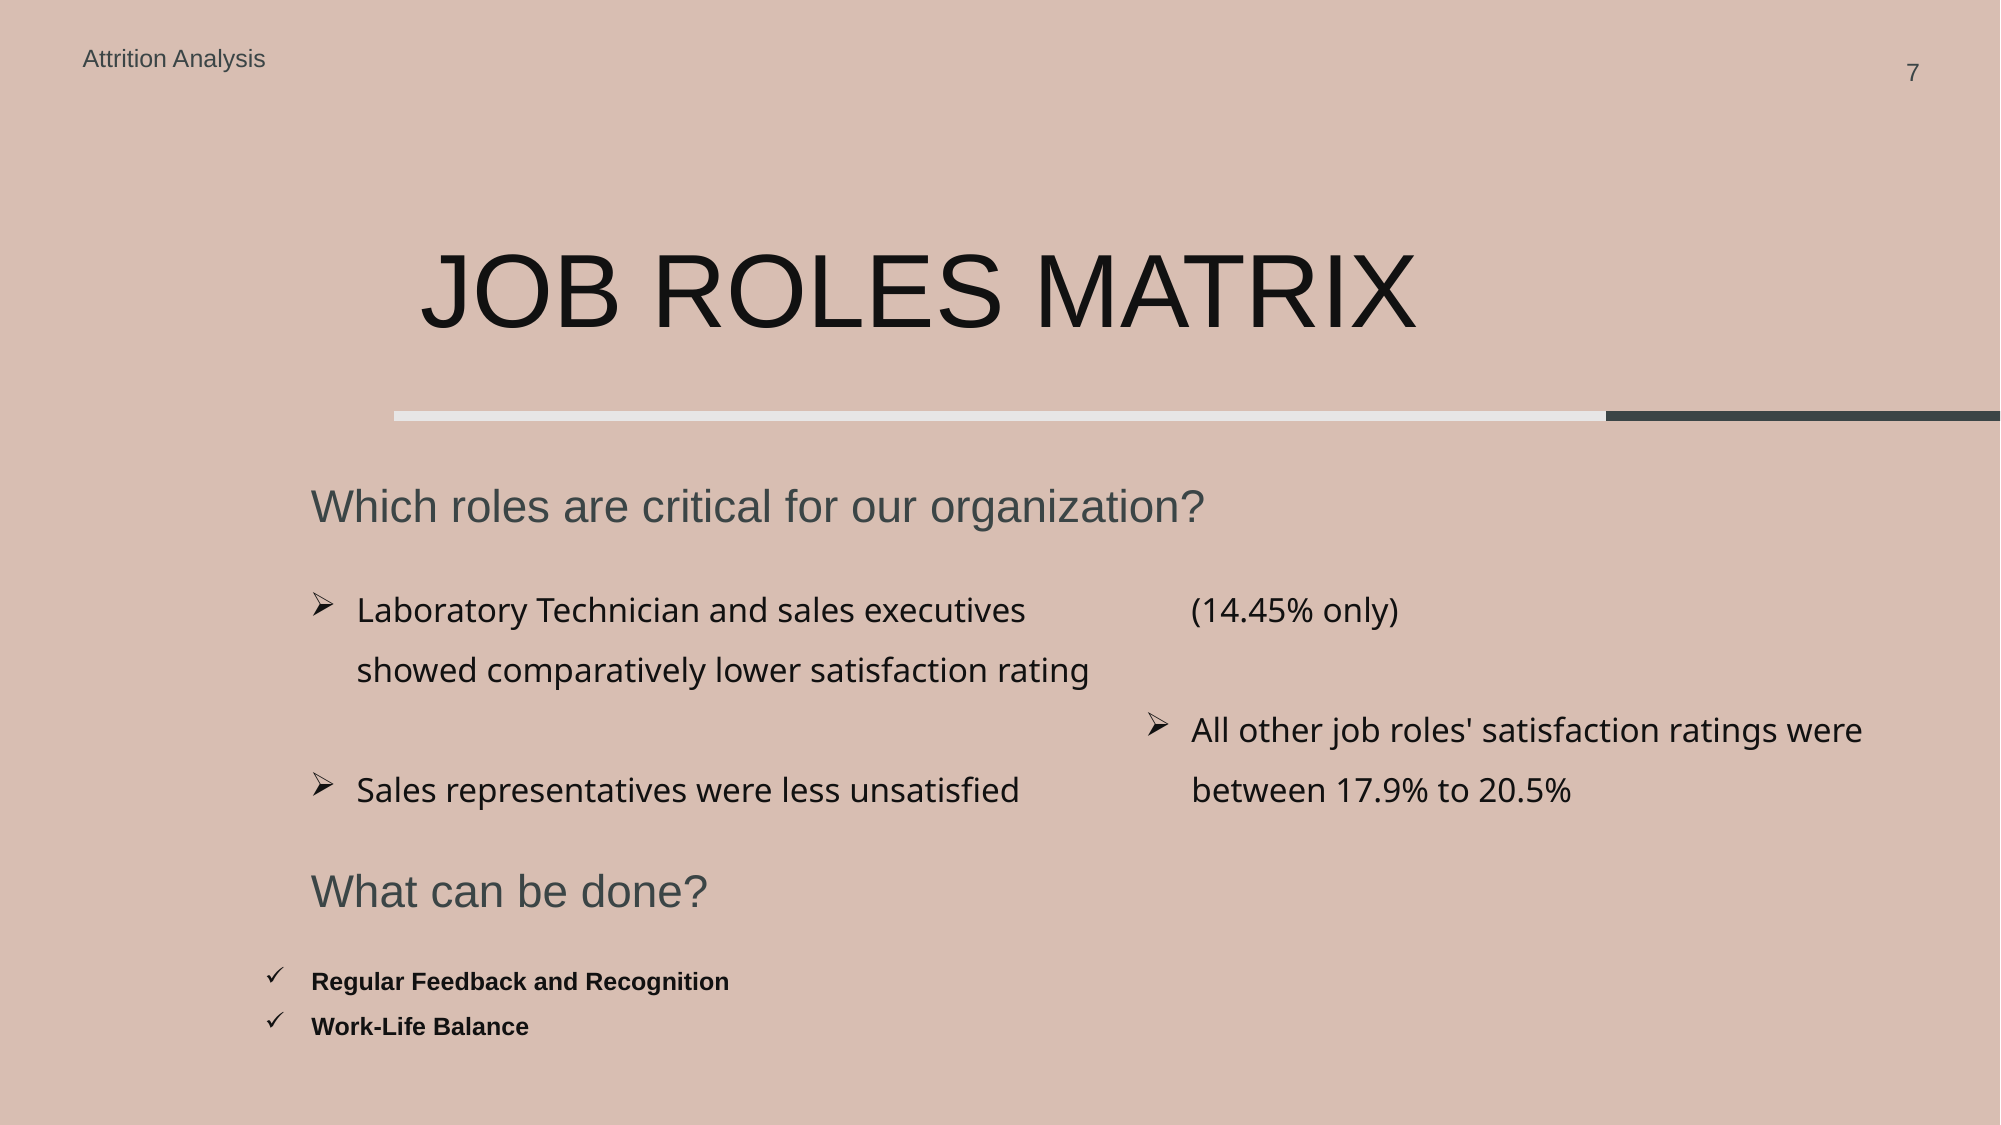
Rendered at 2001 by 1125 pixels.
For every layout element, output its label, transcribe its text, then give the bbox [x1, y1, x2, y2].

list Laboratory Technician and sales executives showed comparatively lower satisfaction rating Sales representatives were less unsatisfied (14.45% only) All other job roles' satisfaction ratings were between 17.9% to 20.5% [295, 561, 1980, 854]
list Regular Feedback and Recognition Work-Life Balance [249, 943, 1625, 1104]
title Job Roles Matrix [376, 239, 1607, 356]
slide_number 7 [1660, 49, 1935, 95]
footer Attrition Analysis [67, 49, 368, 95]
list What can be done? [295, 853, 1088, 935]
list Which roles are critical for our organization? [295, 469, 1260, 545]
